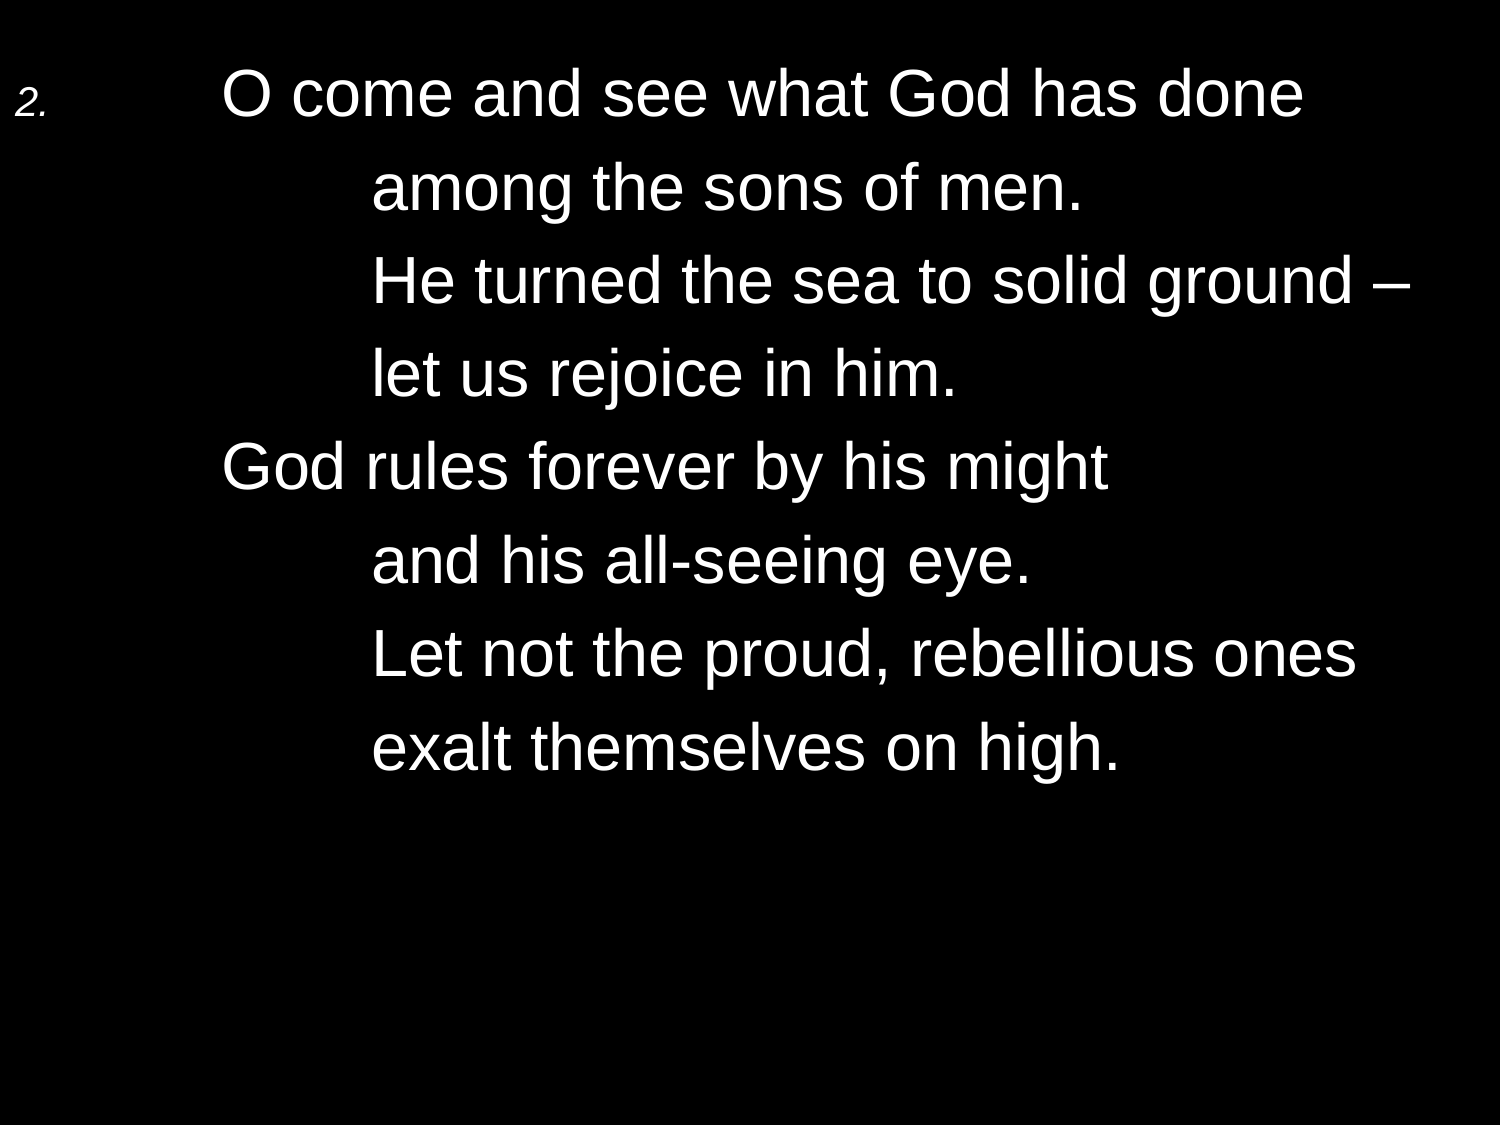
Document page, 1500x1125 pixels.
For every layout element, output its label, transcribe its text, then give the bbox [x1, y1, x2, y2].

list 2. O come and see what God has done among the sons of men. He turned the sea to solid ground – let us rejoice in him. God rules forever by his might and his all-seeing eye. Let not the proud, rebellious ones exalt themselves on high. [0, 42, 1500, 1047]
